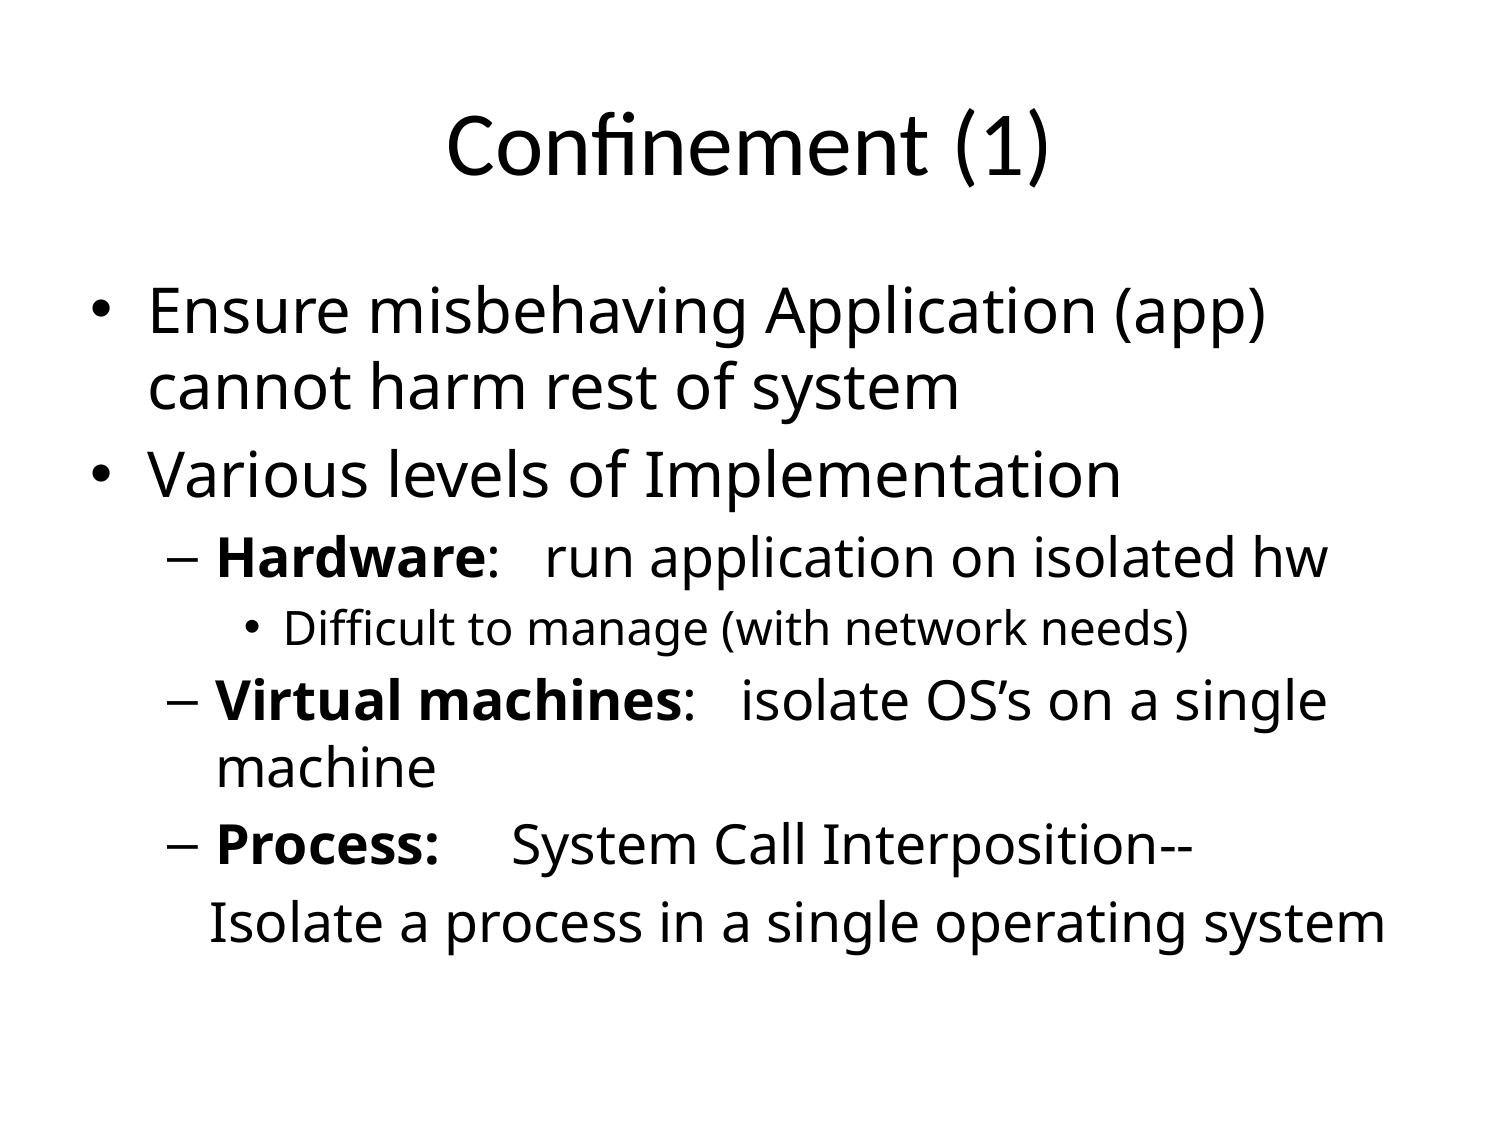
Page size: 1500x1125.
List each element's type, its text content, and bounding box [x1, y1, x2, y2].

title Confinement (1) [75, 45, 1425, 233]
list Ensure misbehaving Application (app) cannot harm rest of system Various levels of Implementation Hardware: run application on isolated hw Difficult to manage (with network needs) Virtual machines: isolate OS’s on a single machine Process: System Call Interposition-- Isolate a process in a single operating system [75, 262, 1425, 1005]
